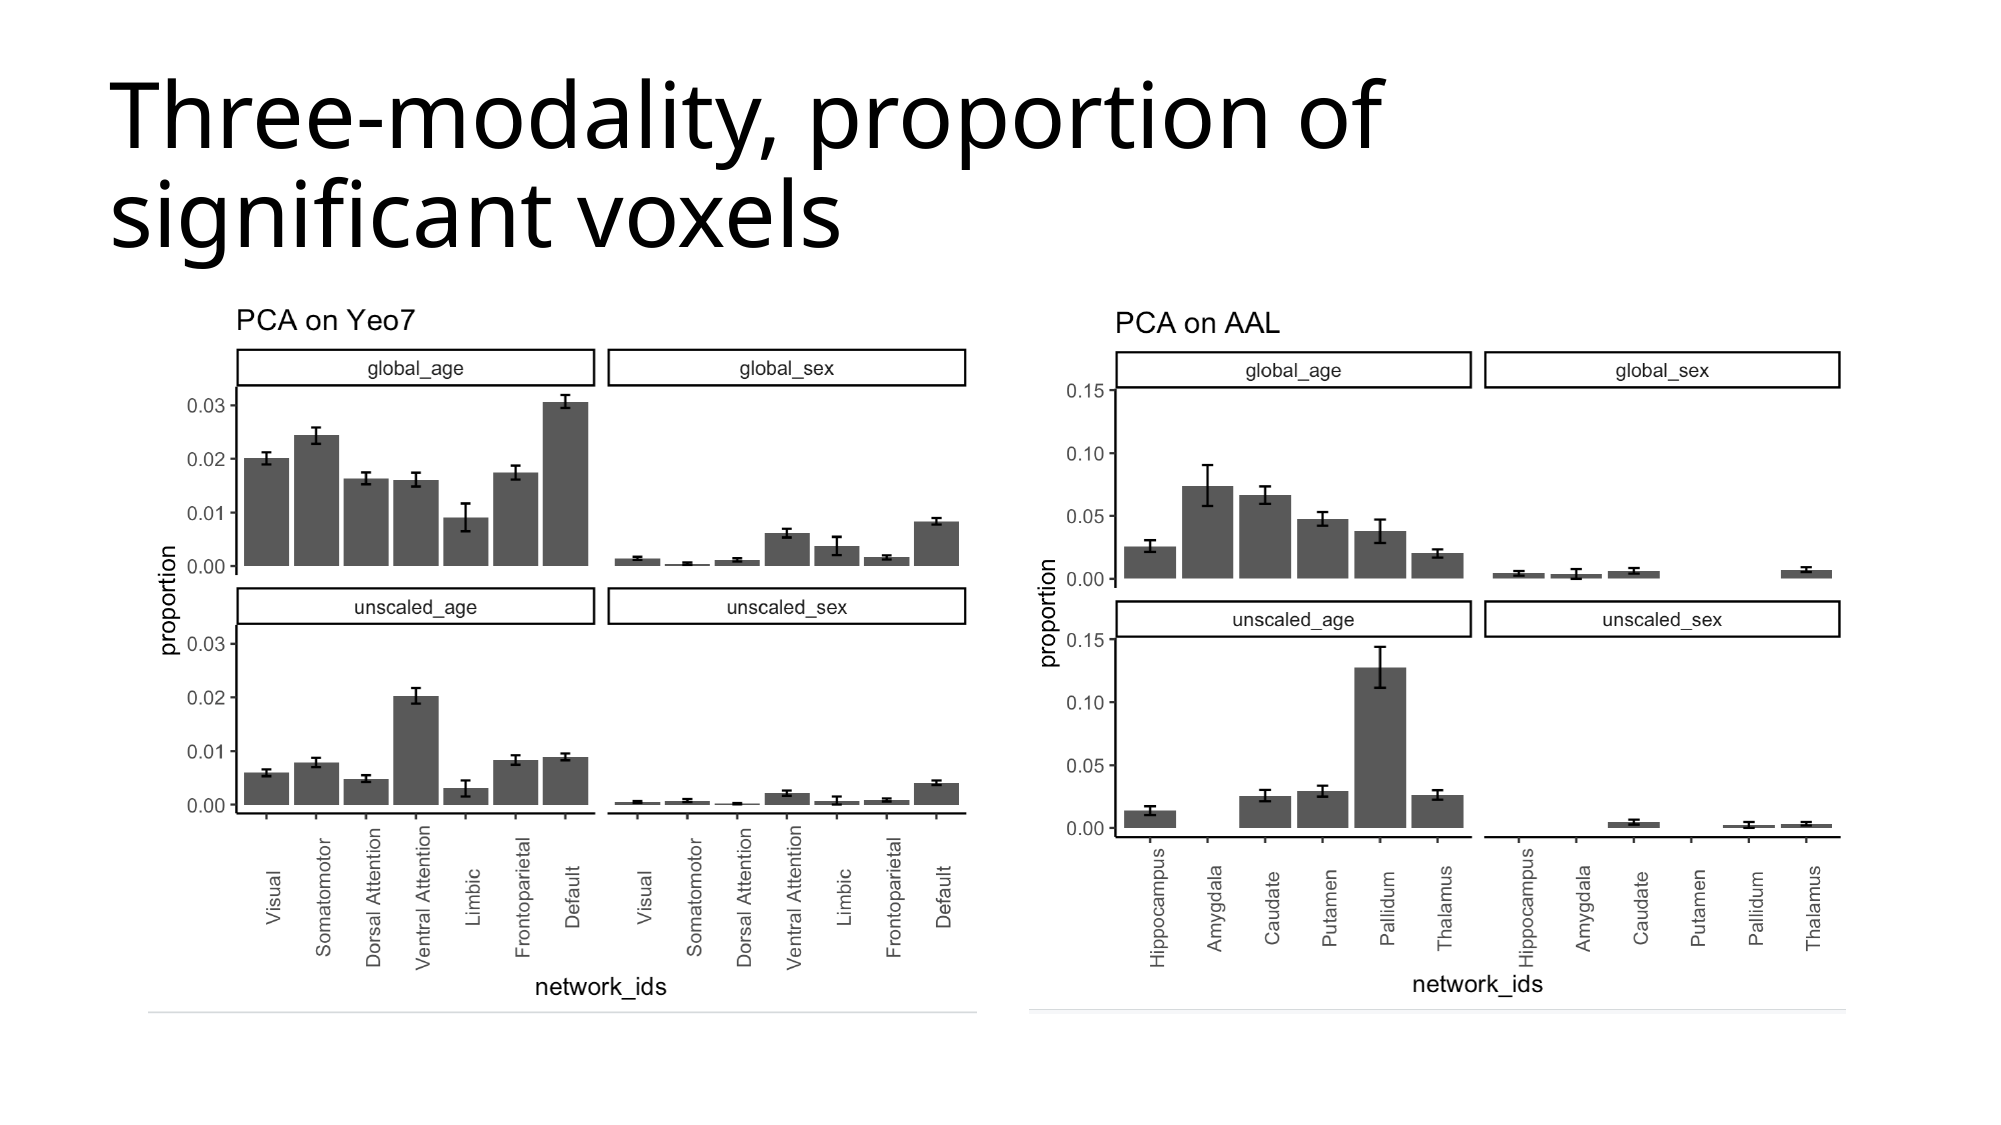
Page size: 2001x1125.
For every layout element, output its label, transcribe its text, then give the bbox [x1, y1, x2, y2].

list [148, 299, 977, 1014]
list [1029, 299, 1846, 1014]
title Three-modality, proportion of significant voxels [94, 59, 1863, 278]
